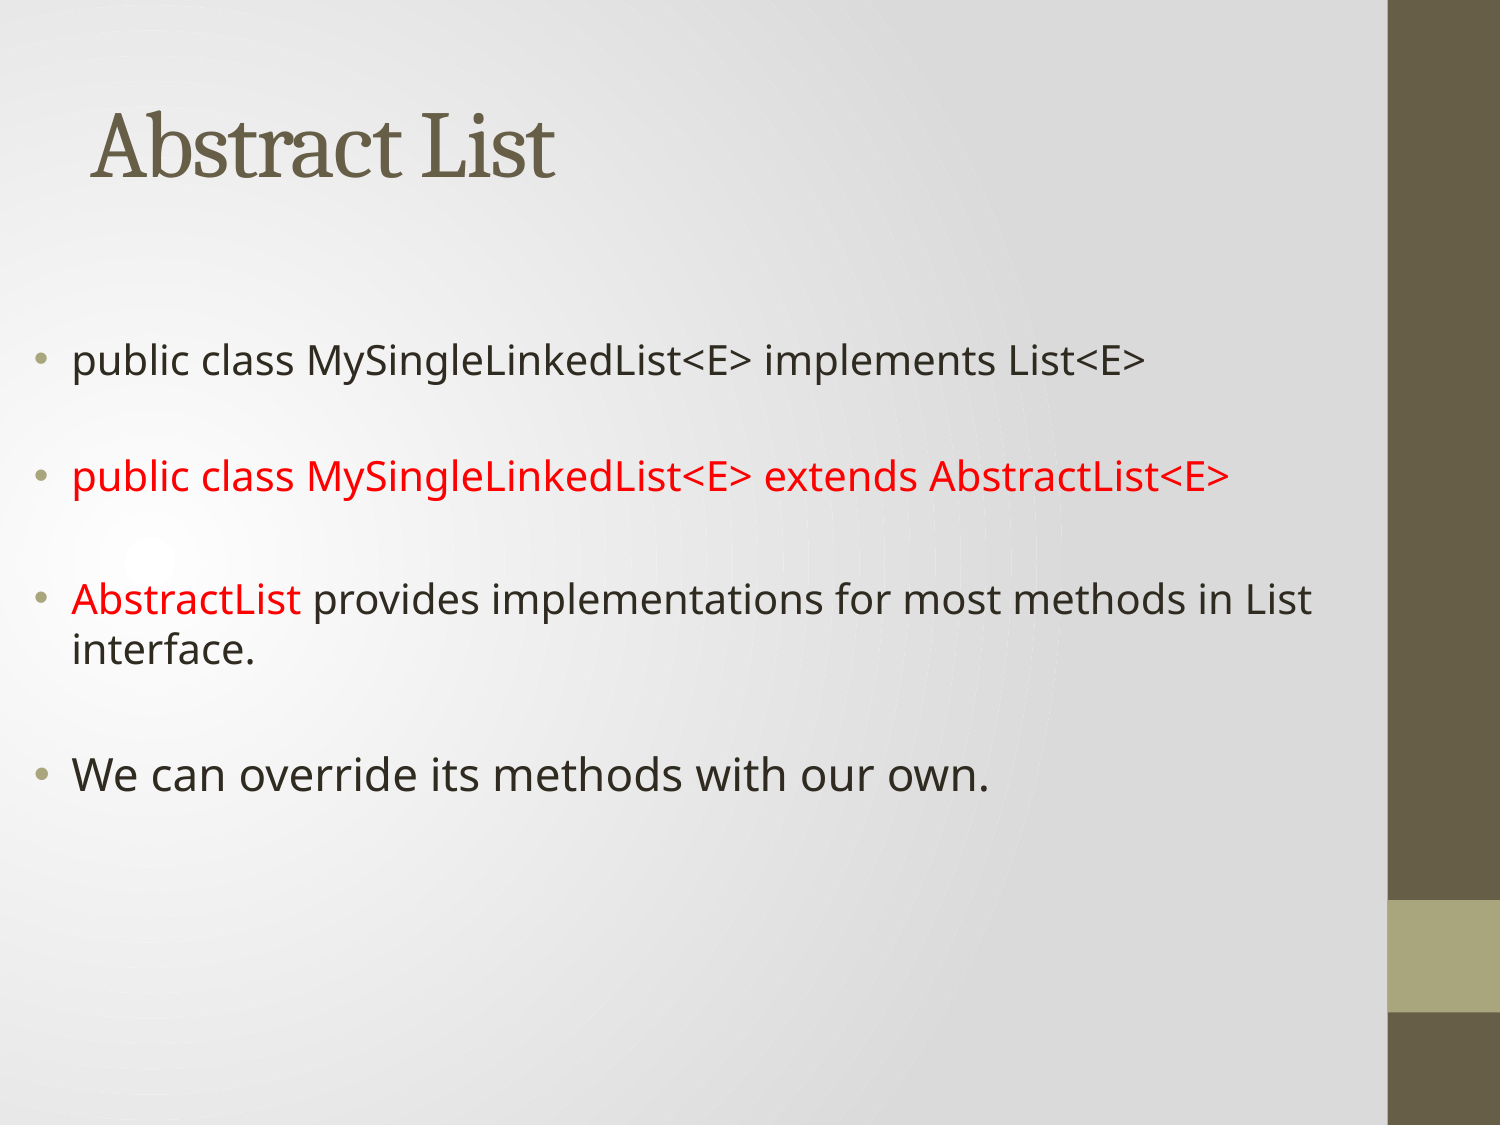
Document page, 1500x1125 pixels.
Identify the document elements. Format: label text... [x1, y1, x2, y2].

title Abstract List [75, 45, 1325, 233]
list public class MySingleLinkedList<E> implements List<E> public class MySingleLinkedList<E> extends AbstractList<E> AbstractList provides implementations for most methods in List interface. We can override its methods with our own. [0, 262, 1500, 1050]
